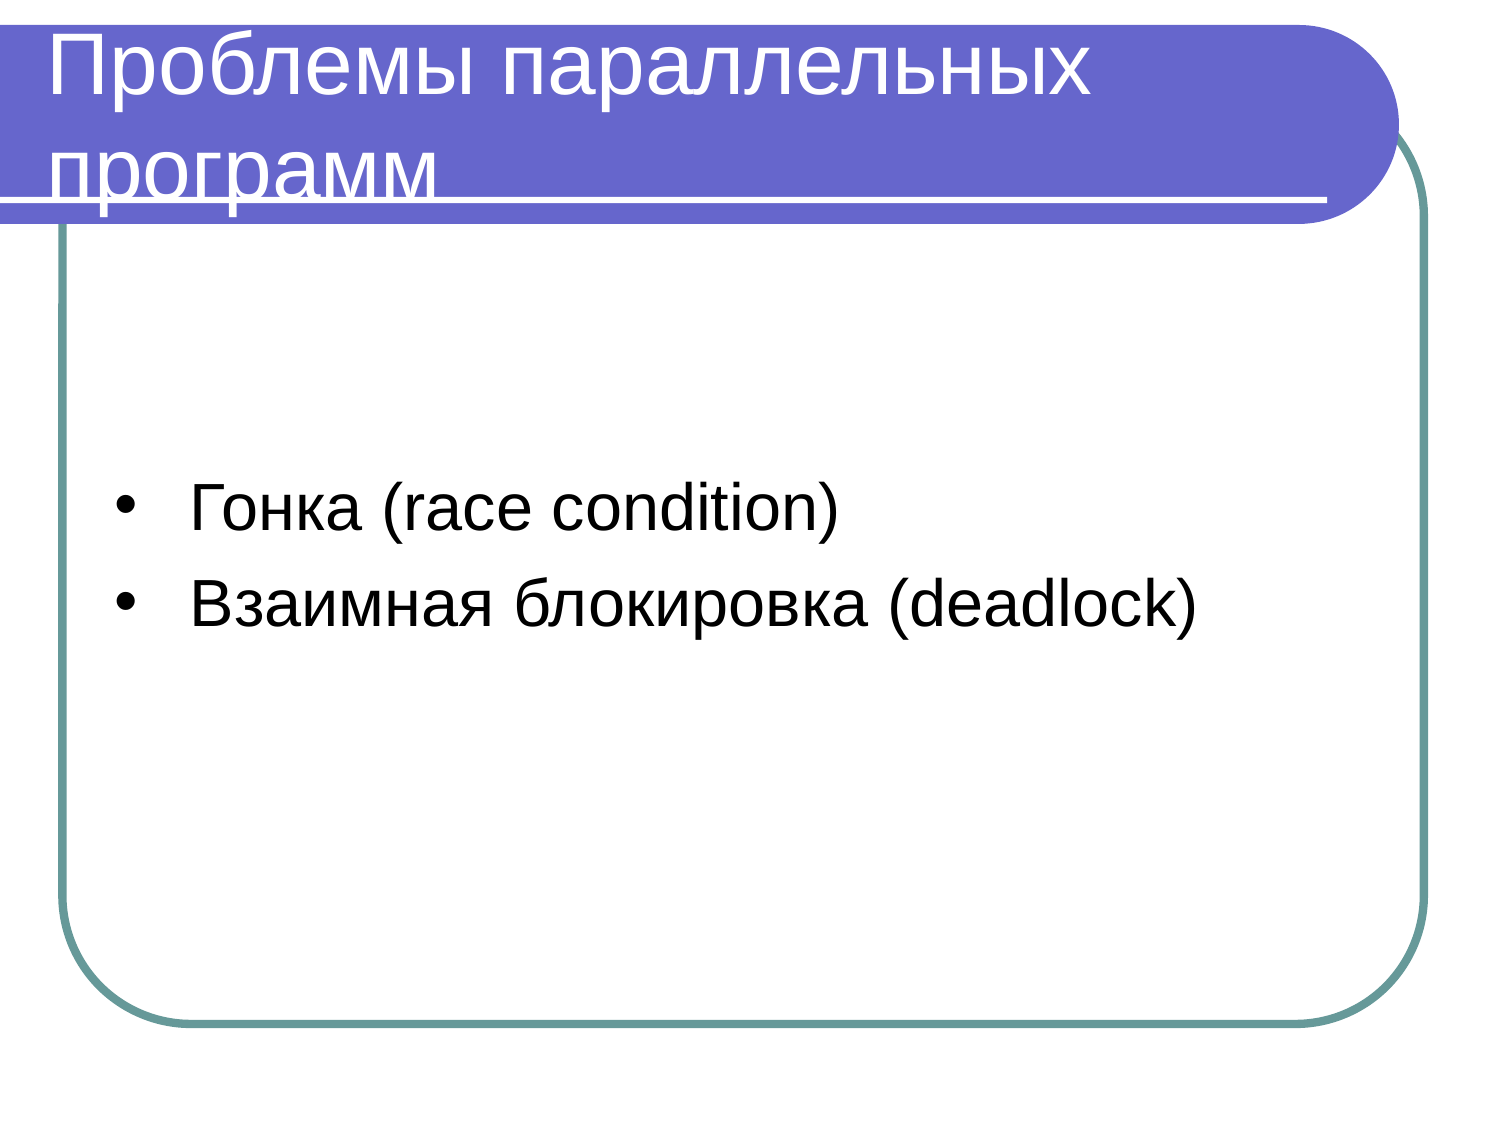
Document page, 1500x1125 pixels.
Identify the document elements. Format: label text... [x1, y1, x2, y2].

list Гонка (race condition) Взаимная блокировка (deadlock) [99, 262, 1399, 987]
title Проблемы параллельных программ [32, 37, 1459, 187]
